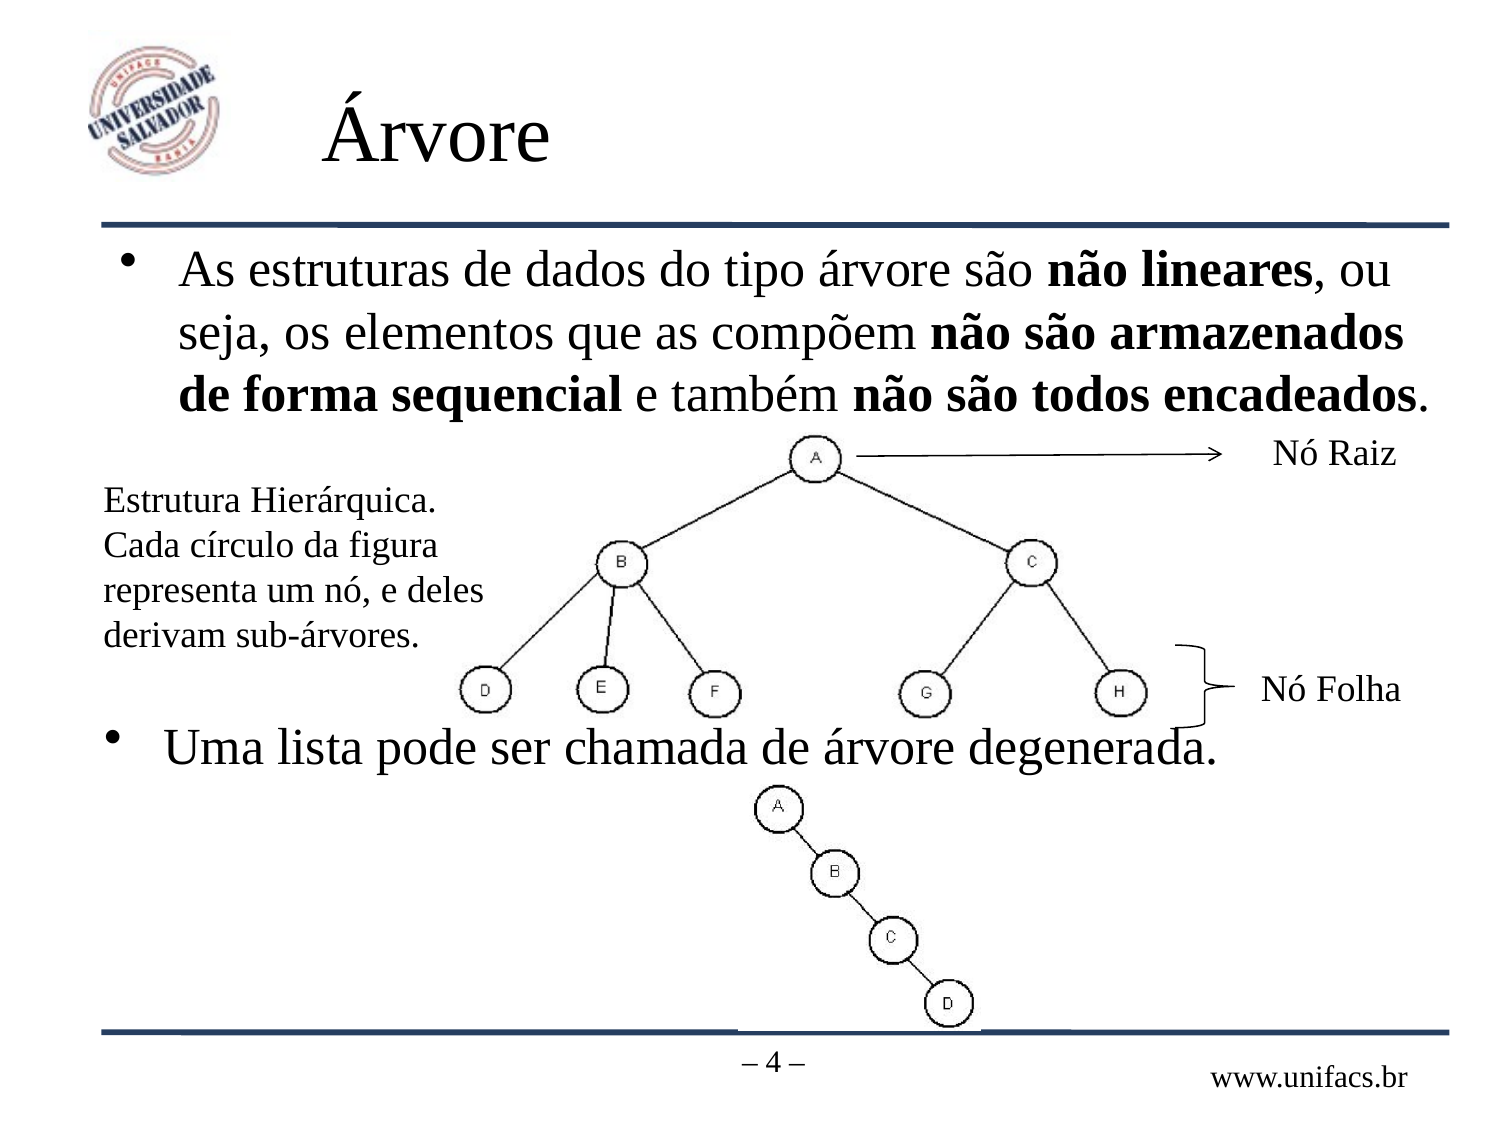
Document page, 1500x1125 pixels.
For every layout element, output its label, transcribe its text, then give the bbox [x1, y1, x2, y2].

slide_number – 4 – [598, 1033, 949, 1113]
list As estruturas de dados do tipo árvore são não lineares, ou seja, os elementos que as compõem não são armazenados de forma sequencial e também não são todos encadeados. [103, 226, 1459, 433]
text_box Estrutura Hierárquica. Cada círculo da figura representa um nó, e deles derivam sub-árvores. [88, 467, 449, 663]
text_box Uma lista pode ser chamada de árvore degenerada. [88, 704, 1444, 1005]
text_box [856, 453, 1223, 457]
picture [88, 30, 231, 182]
text_box Nó Raiz [1257, 420, 1435, 481]
title Árvore [305, 47, 1448, 210]
picture [454, 432, 1152, 724]
text_box [1175, 645, 1235, 728]
text_box Nó Folha [1246, 656, 1424, 717]
picture [737, 769, 981, 1032]
